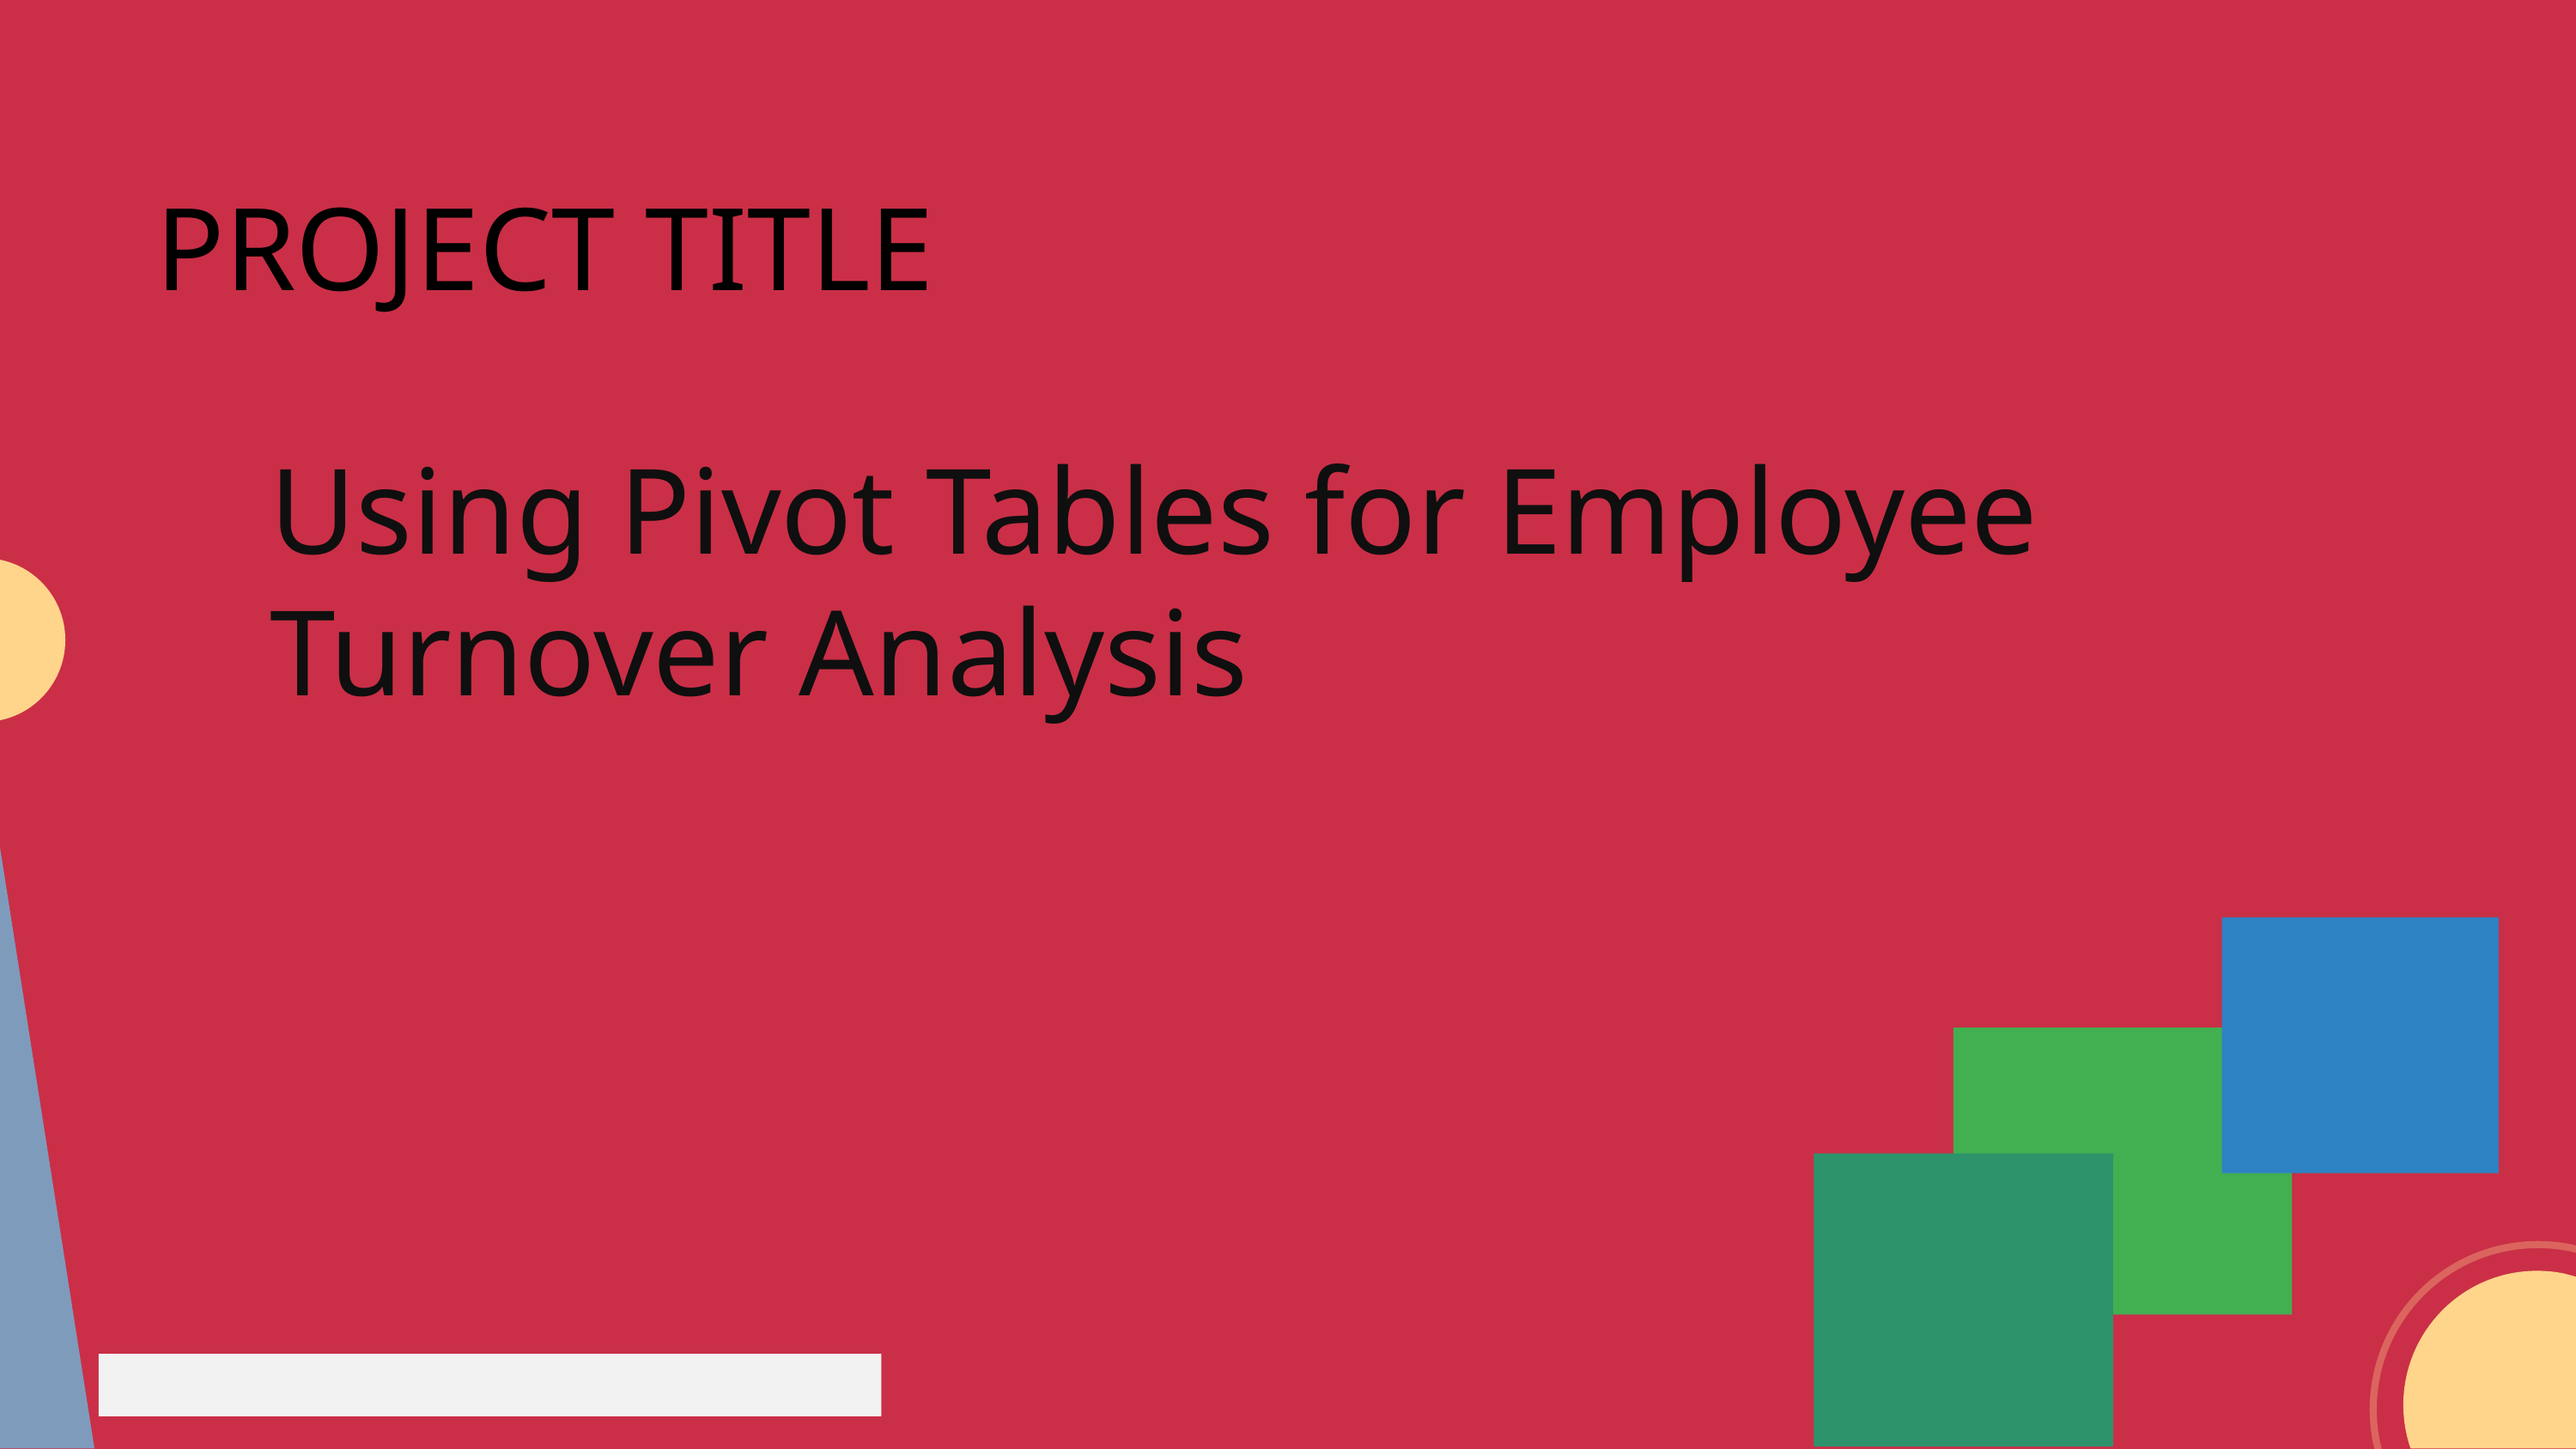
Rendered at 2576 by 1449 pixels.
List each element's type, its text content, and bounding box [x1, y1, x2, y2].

text_box [2221, 917, 2499, 1173]
text_box [1953, 1028, 2293, 1315]
text_box Using Pivot Tables for Employee Turnover Analysis [270, 436, 2293, 720]
text_box [0, 847, 95, 1449]
text_box [1814, 1153, 2113, 1447]
text_box PROJECT TITLE [155, 176, 982, 313]
text_box [98, 1354, 882, 1416]
